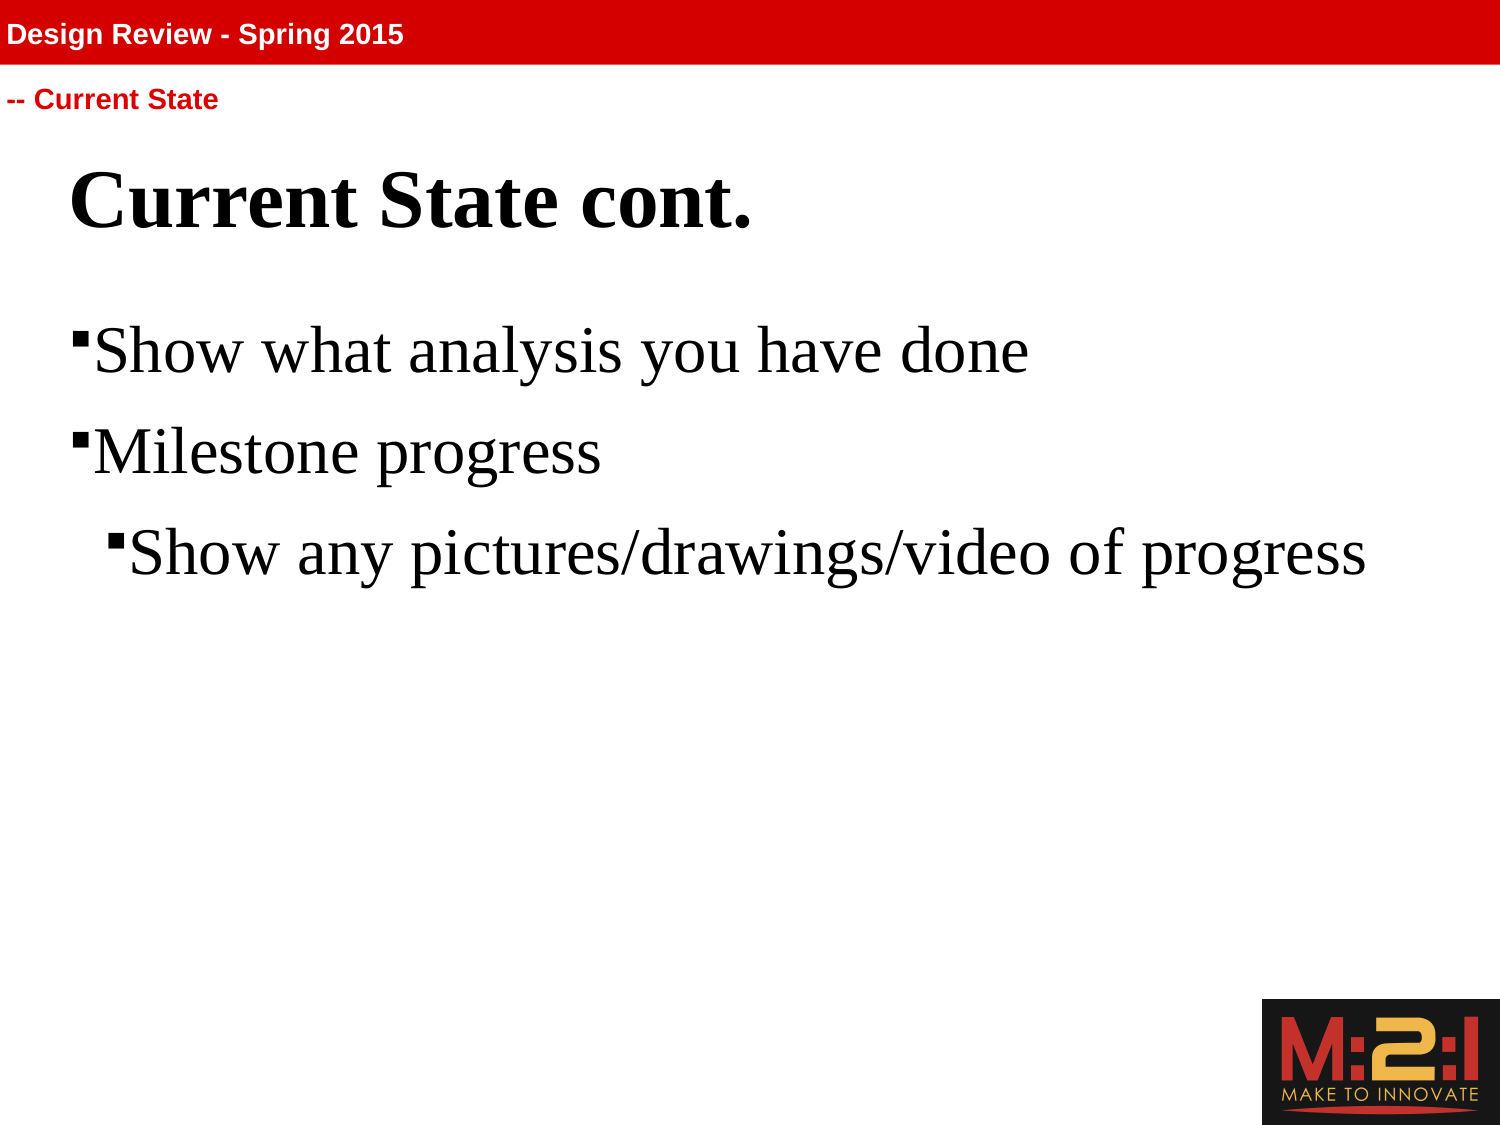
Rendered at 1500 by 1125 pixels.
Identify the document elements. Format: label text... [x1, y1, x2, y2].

text_box Design Review - Spring 2015 [0, 0, 1500, 64]
text_box -- Current State [0, 64, 1500, 138]
title Current State cont. [62, 138, 1431, 275]
picture [1262, 999, 1500, 1125]
list Show what analysis you have done Milestone progress Show any pictures/drawings/video of progress [62, 299, 1431, 1063]
